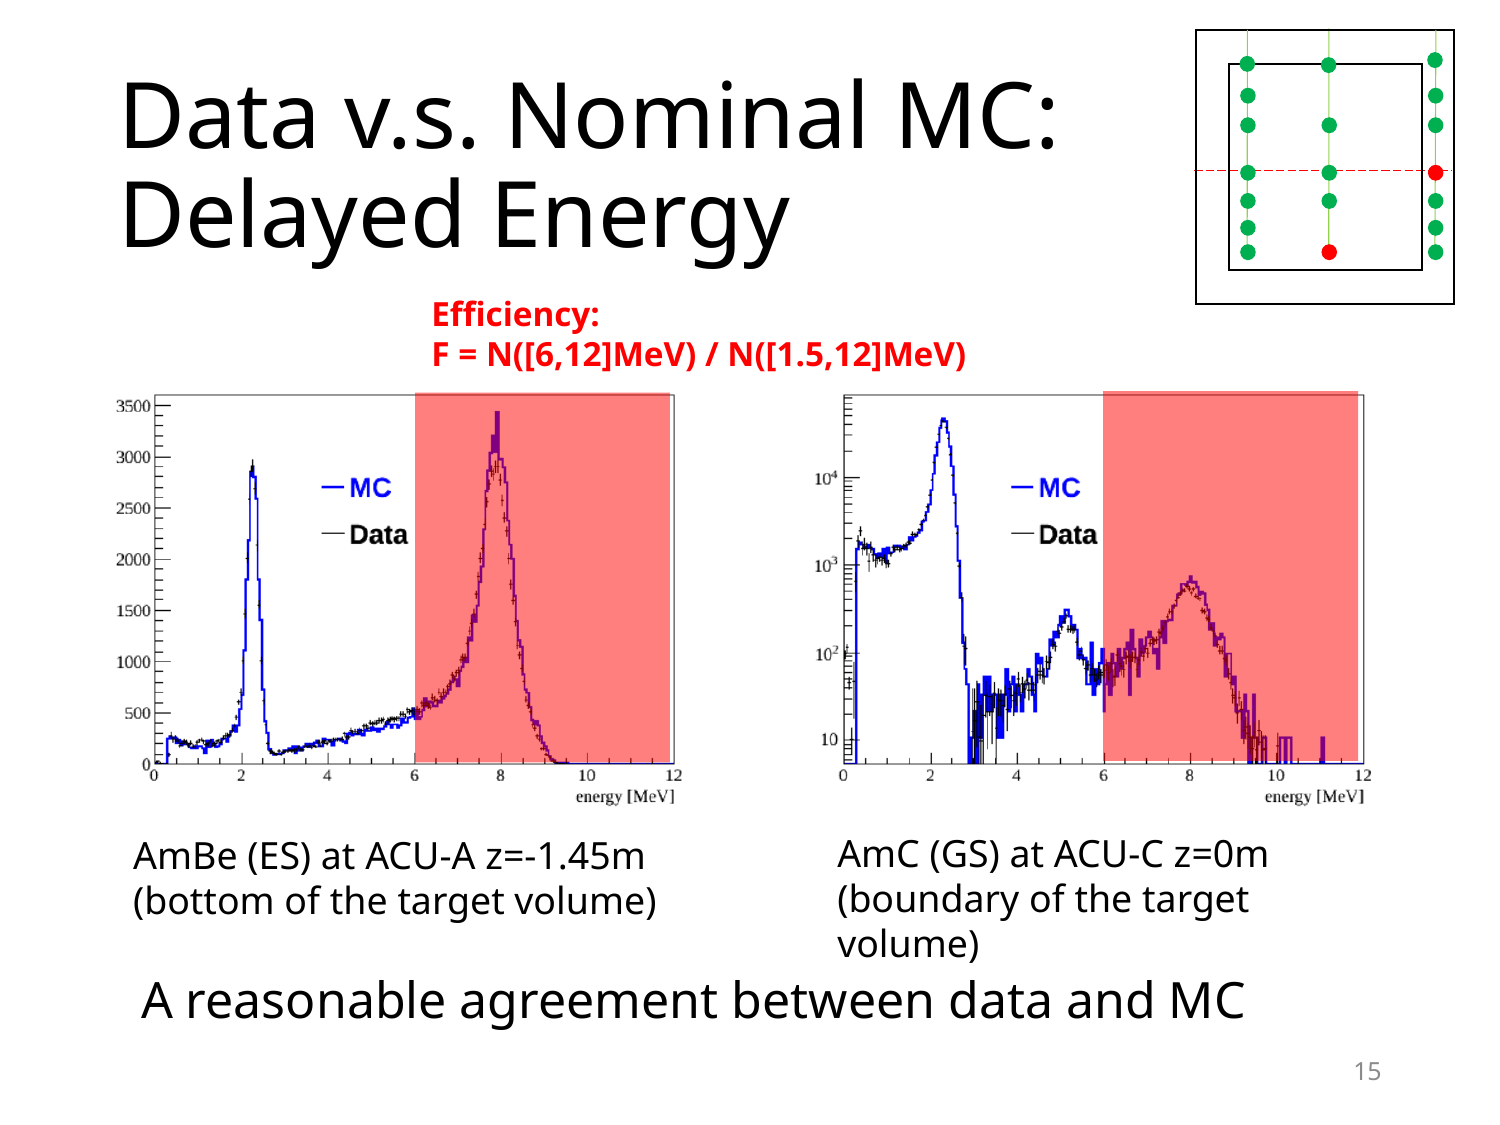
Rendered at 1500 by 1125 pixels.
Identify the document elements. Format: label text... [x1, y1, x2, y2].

slide_number 15 [1059, 1042, 1397, 1103]
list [93, 380, 1388, 904]
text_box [1194, 28, 1455, 305]
text_box AmC (GS) at ACU-C z=0m (boundary of the target volume) [822, 904, 1387, 973]
text_box A reasonable agreement between data and MC [126, 960, 1355, 1036]
title Data v.s. Nominal MC: Delayed Energy [103, 59, 1194, 278]
text_box AmBe (ES) at ACU-A z=-1.45m (bottom of the target volume) [118, 904, 683, 930]
text_box Efficiency: F = N([6,12]MeV) / N([1.5,12]MeV) [416, 286, 1064, 380]
